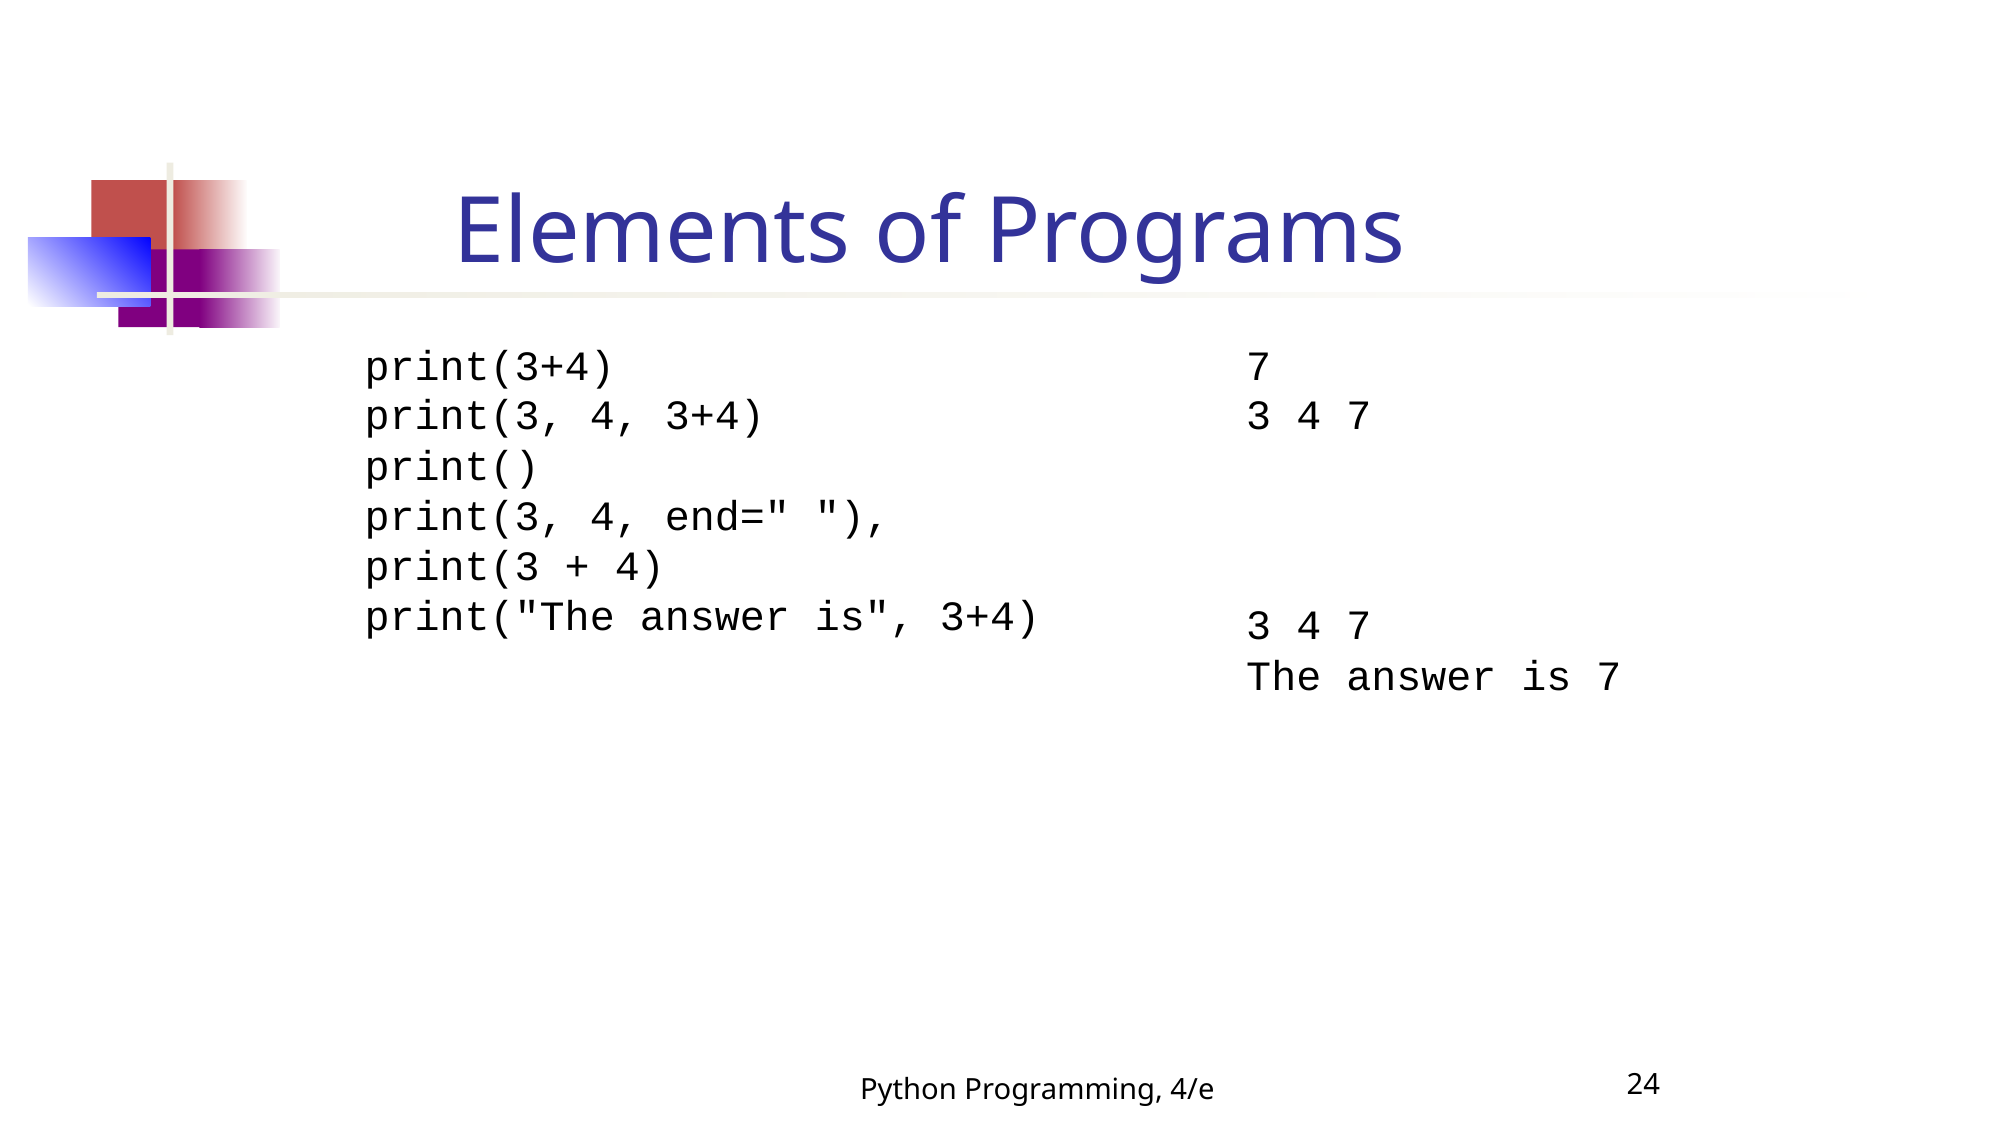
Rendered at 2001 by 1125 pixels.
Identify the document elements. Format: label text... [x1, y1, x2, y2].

text_box Elements of Programs [438, 101, 1717, 289]
text_box print(3+4) print(3, 4, 3+4) print() print(3, 4, end=" "), print(3 + 4) print("The answer is", 3+4) [349, 331, 1150, 1006]
text_box Python Programming, 4/e [799, 1037, 1275, 1113]
text_box 24 [1362, 1037, 1675, 1113]
text_box 7 3 4 7 3 4 7 The answer is 7 [1231, 331, 1675, 1006]
